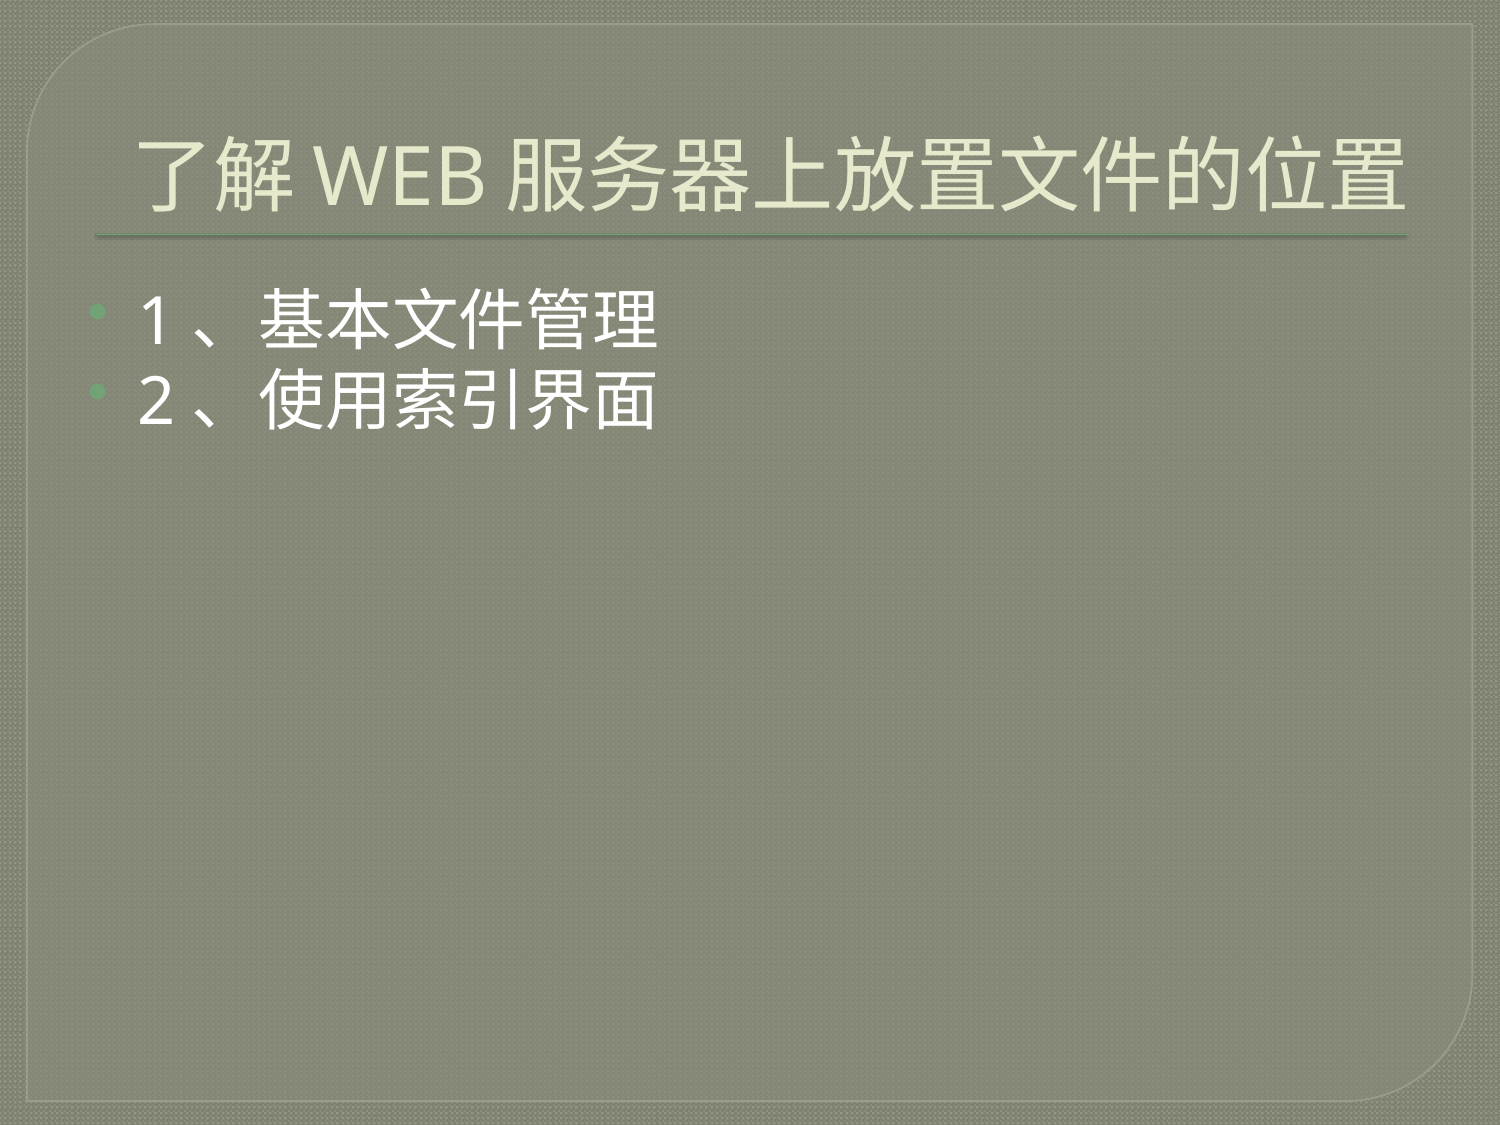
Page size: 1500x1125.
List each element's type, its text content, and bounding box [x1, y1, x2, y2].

list 1、基本文件管理 2、使用索引界面 [75, 270, 1425, 1013]
title 了解WEB服务器上放置文件的位置 [75, 41, 1425, 230]
